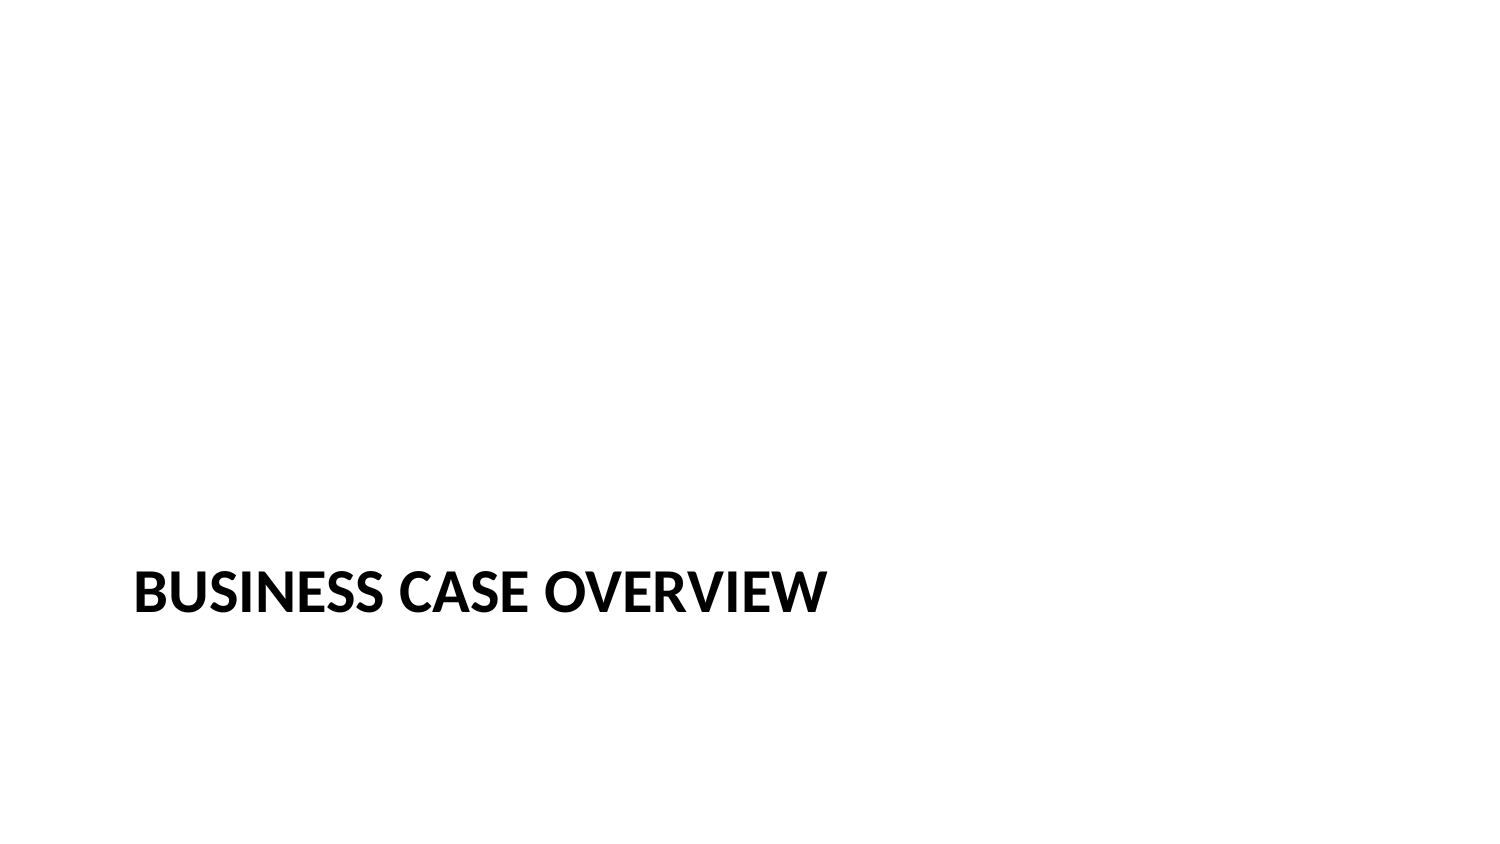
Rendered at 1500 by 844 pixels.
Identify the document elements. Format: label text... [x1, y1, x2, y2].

title Business Case Overview [118, 542, 1394, 710]
